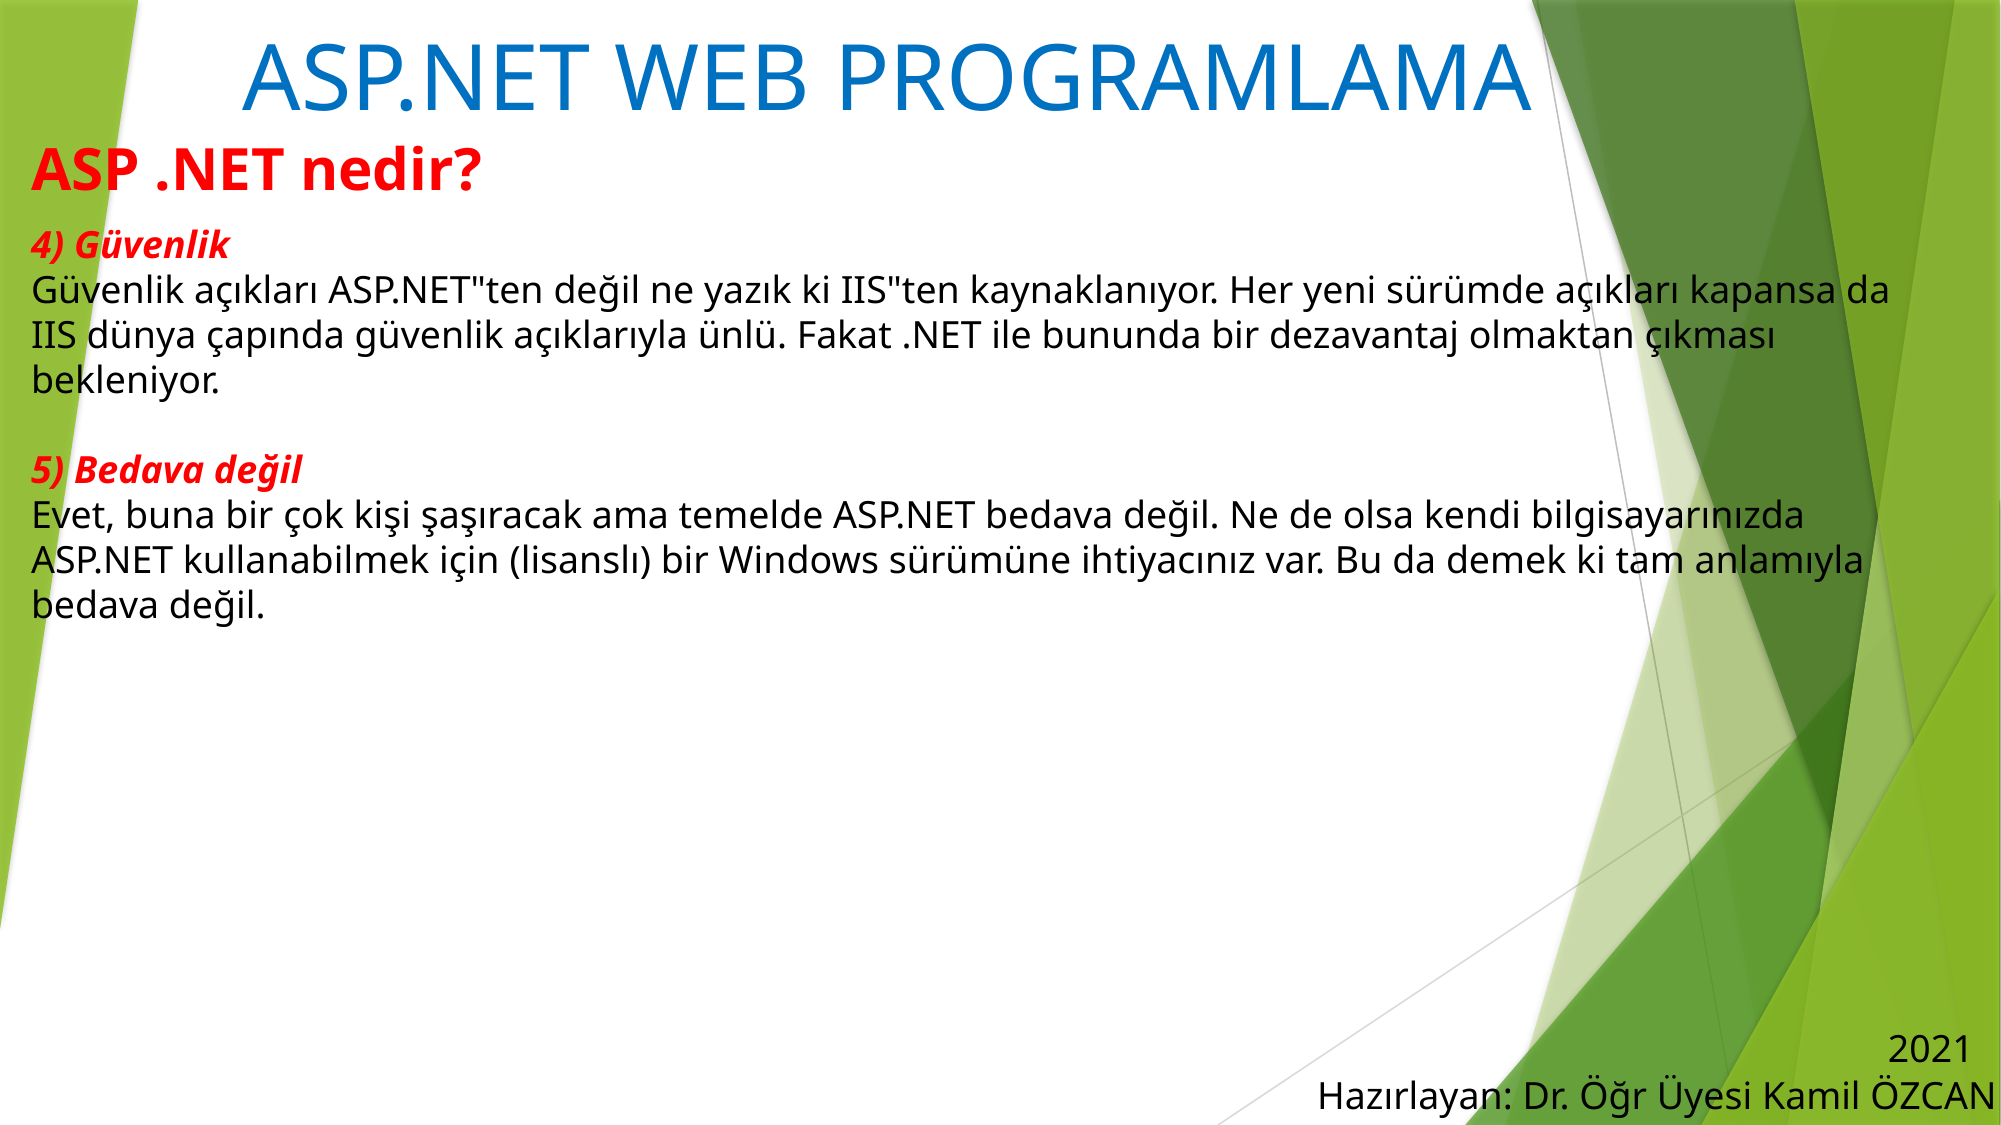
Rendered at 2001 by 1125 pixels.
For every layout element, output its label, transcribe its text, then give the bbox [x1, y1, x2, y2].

title ASP.NET WEB PROGRAMLAMA [0, 0, 1549, 137]
text_box 4) Güvenlik Güvenlik açıkları ASP.NET"ten değil ne yazık ki IIS"ten kaynaklanıyor. Her yeni sürümde açıkları kapansa da IIS dünya çapında güvenlik açıklarıyla ünlü. Fakat .NET ile bununda bir dezavantaj olmaktan çıkması bekleniyor. 5) Bedava değil Evet, buna bir çok kişi şaşıracak ama temelde ASP.NET bedava değil. Ne de olsa kendi bilgisayarınızda ASP.NET kullanabilmek için (lisanslı) bir Windows sürümüne ihtiyacınız var. Bu da demek ki tam anlamıyla bedava değil. [16, 213, 1949, 634]
text_box 2021 [1873, 1018, 1989, 1078]
text_box ASP .NET nedir? [16, 98, 1533, 210]
text_box Hazırlayan: Dr. Öğr Üyesi Kamil ÖZCAN [1302, 1064, 2000, 1125]
